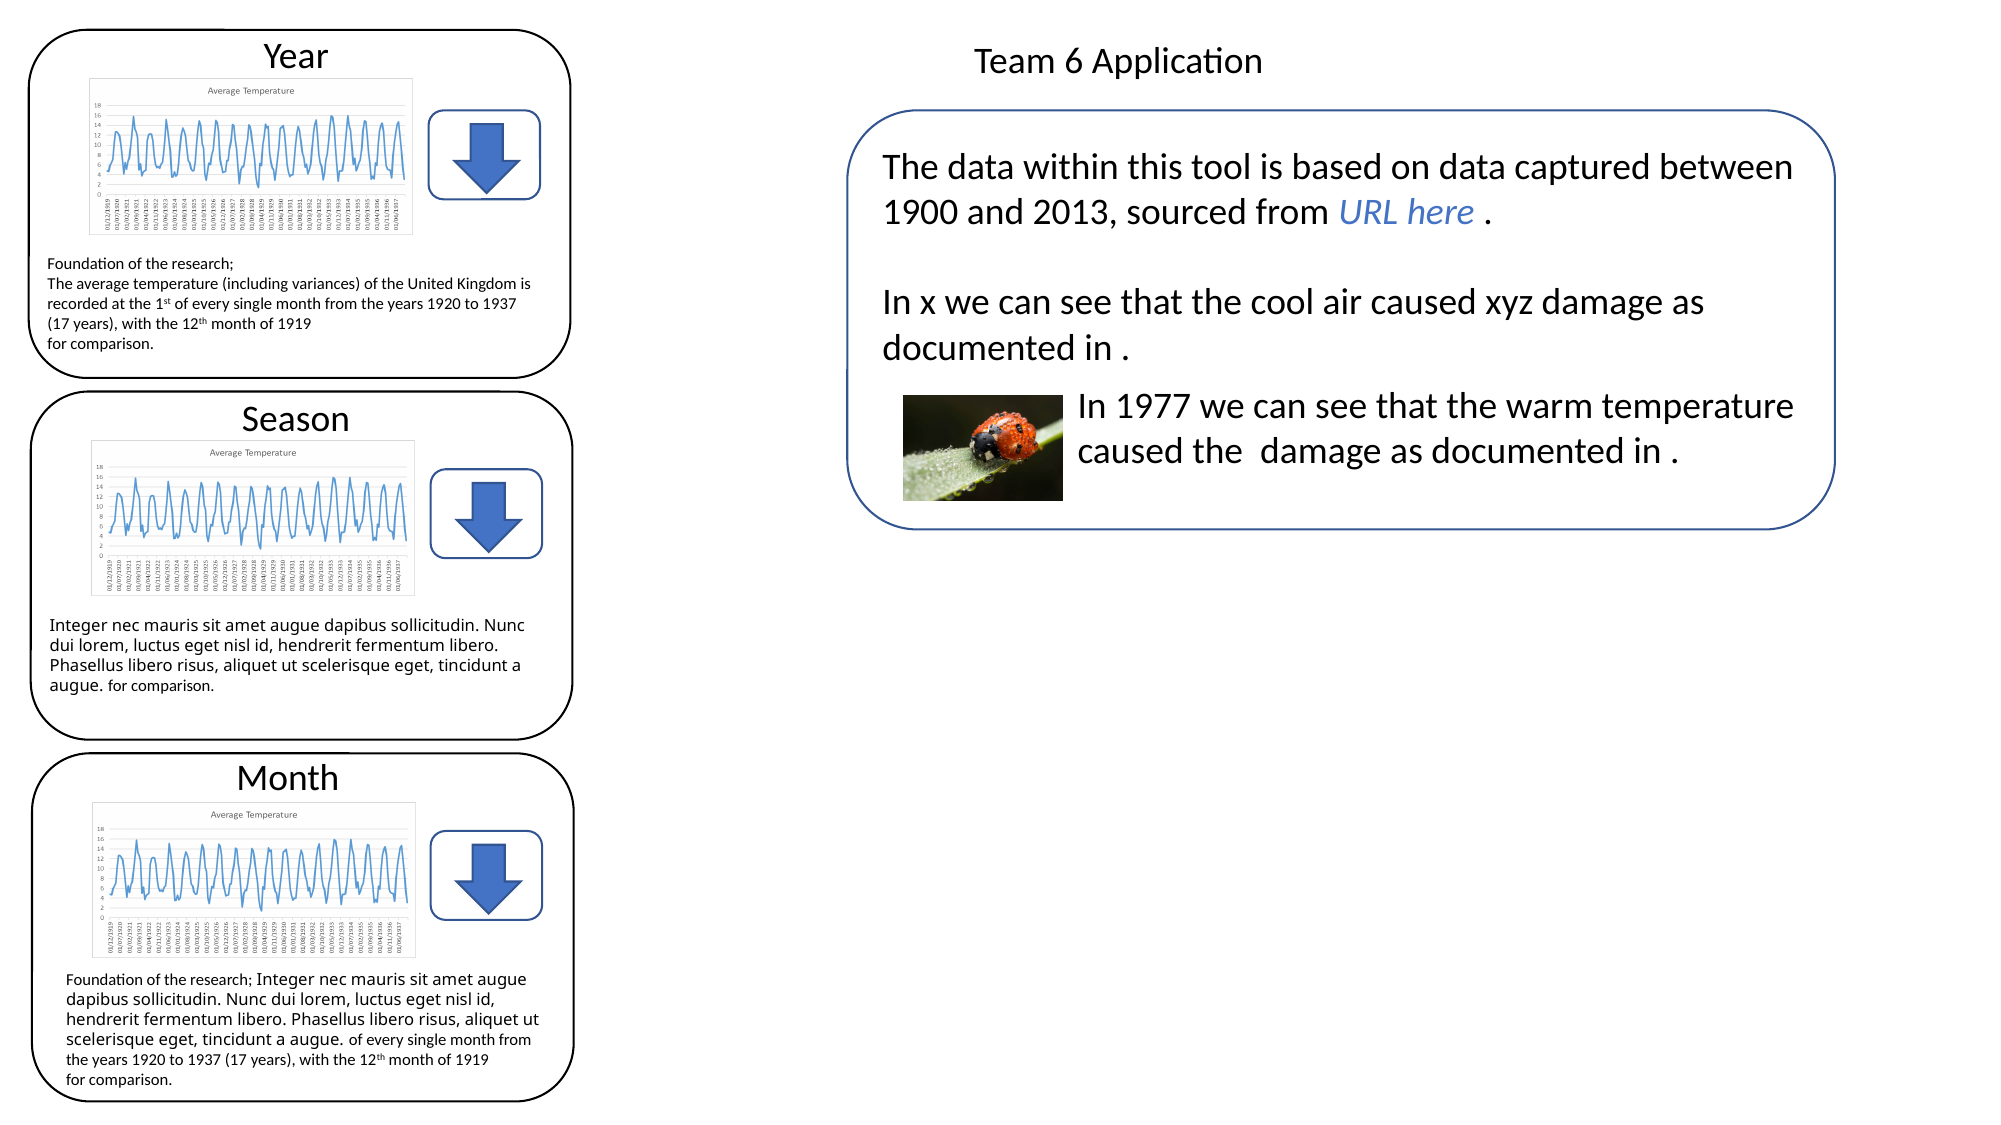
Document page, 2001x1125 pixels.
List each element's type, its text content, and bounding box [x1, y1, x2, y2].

text_box In 1977 we can see that the warm temperature caused the damage as documented in . [1062, 374, 1875, 479]
text_box [30, 752, 575, 1088]
picture [903, 395, 1063, 502]
text_box Year [248, 23, 344, 78]
picture [89, 78, 413, 235]
text_box Team 6 Application [959, 29, 1279, 89]
text_box Season [227, 386, 365, 440]
text_box Foundation of the research; Integer nec mauris sit amet augue dapibus sollicitudin. Nunc dui lorem, luctus eget nisl id, hendrerit fermentum libero. Phasellus libero risus, aliquet ut scelerisque eget, tincidunt a augue. of every single month from the years 1920 to 1937 (17 years), with the 12th month of 1919 for comparison. [51, 961, 573, 1117]
text_box [429, 829, 544, 921]
text_box [427, 109, 542, 201]
text_box [846, 109, 1834, 531]
text_box The data within this tool is based on data captured between 1900 and 2013, sourced from URL here . In x we can see that the cool air caused xyz damage as documented in . [867, 135, 1835, 375]
picture [92, 802, 416, 958]
text_box Foundation of the research; The average temperature (including variances) of the United Kingdom is recorded at the 1st of every single month from the years 1920 to 1937 (17 years), with the 12th month of 1919 for comparison. [32, 245, 556, 381]
text_box [452, 123, 522, 195]
picture [91, 440, 415, 596]
text_box [29, 390, 574, 741]
text_box Month [221, 745, 355, 802]
text_box [454, 481, 524, 554]
text_box [429, 468, 544, 560]
text_box [27, 28, 572, 360]
text_box Integer nec mauris sit amet augue dapibus sollicitudin. Nunc dui lorem, luctus eget nisl id, hendrerit fermentum libero. Phasellus libero risus, aliquet ut scelerisque eget, tincidunt a augue. for comparison. [34, 607, 556, 722]
text_box [454, 843, 524, 916]
